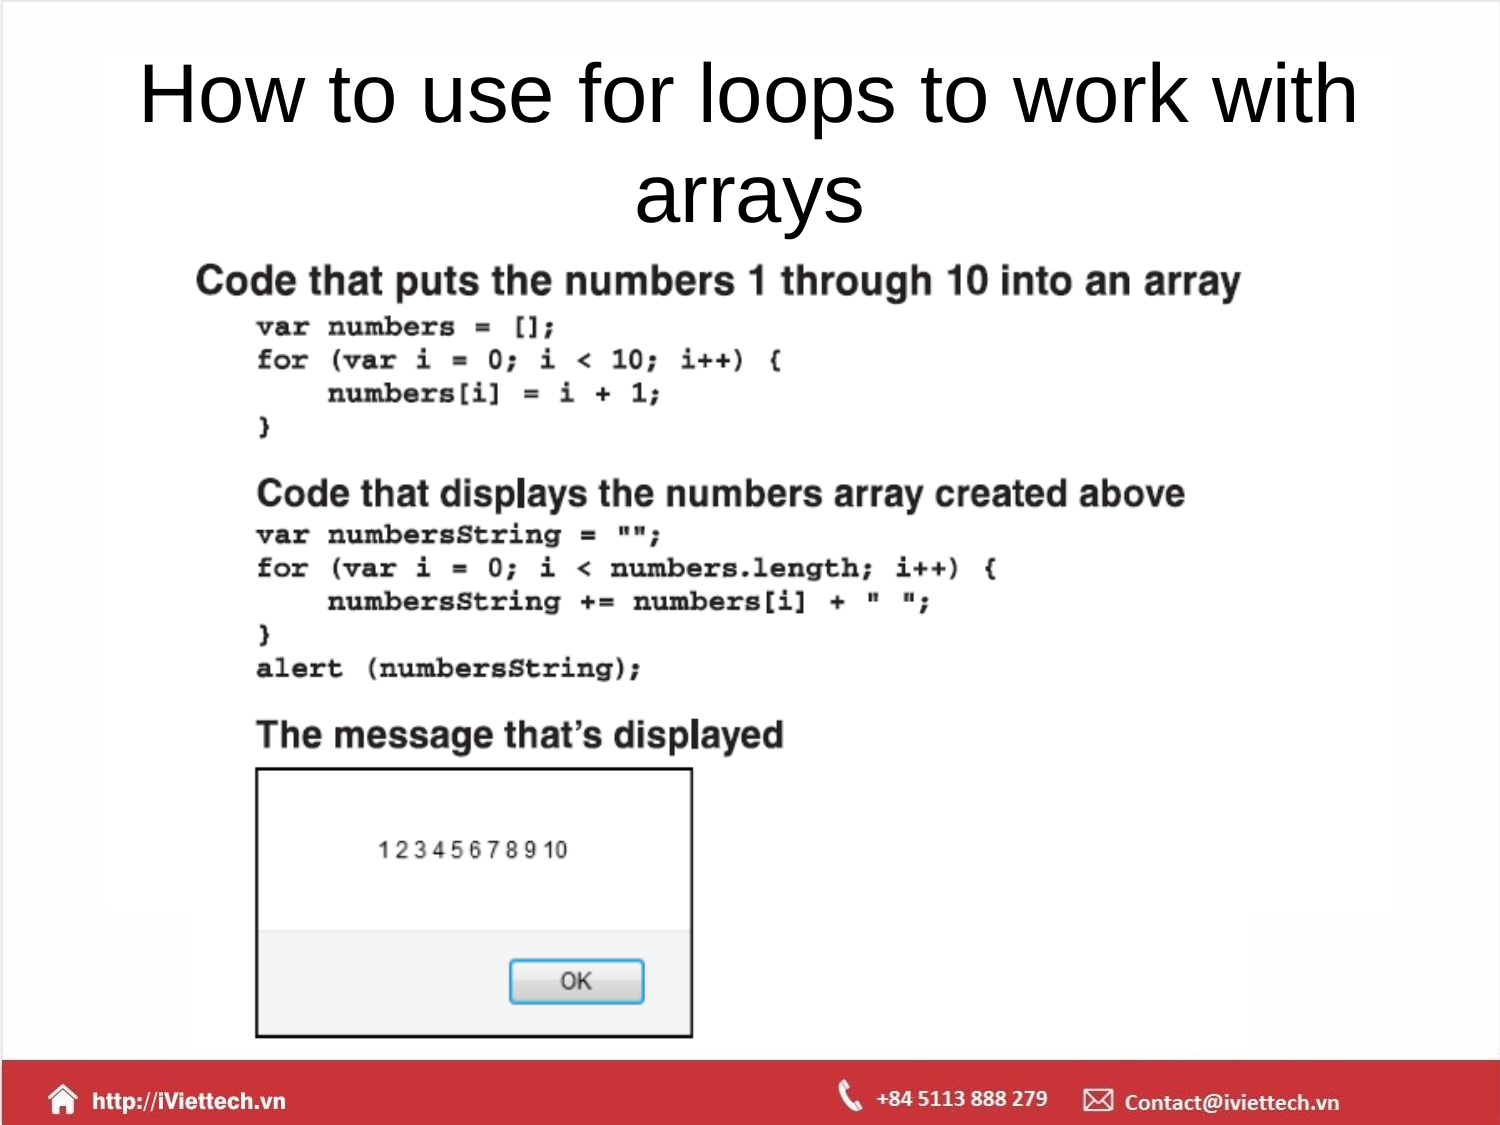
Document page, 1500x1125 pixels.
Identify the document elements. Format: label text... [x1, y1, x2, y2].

title How to use for loops to work with arrays [75, 45, 1425, 233]
picture [0, 0, 1500, 1125]
